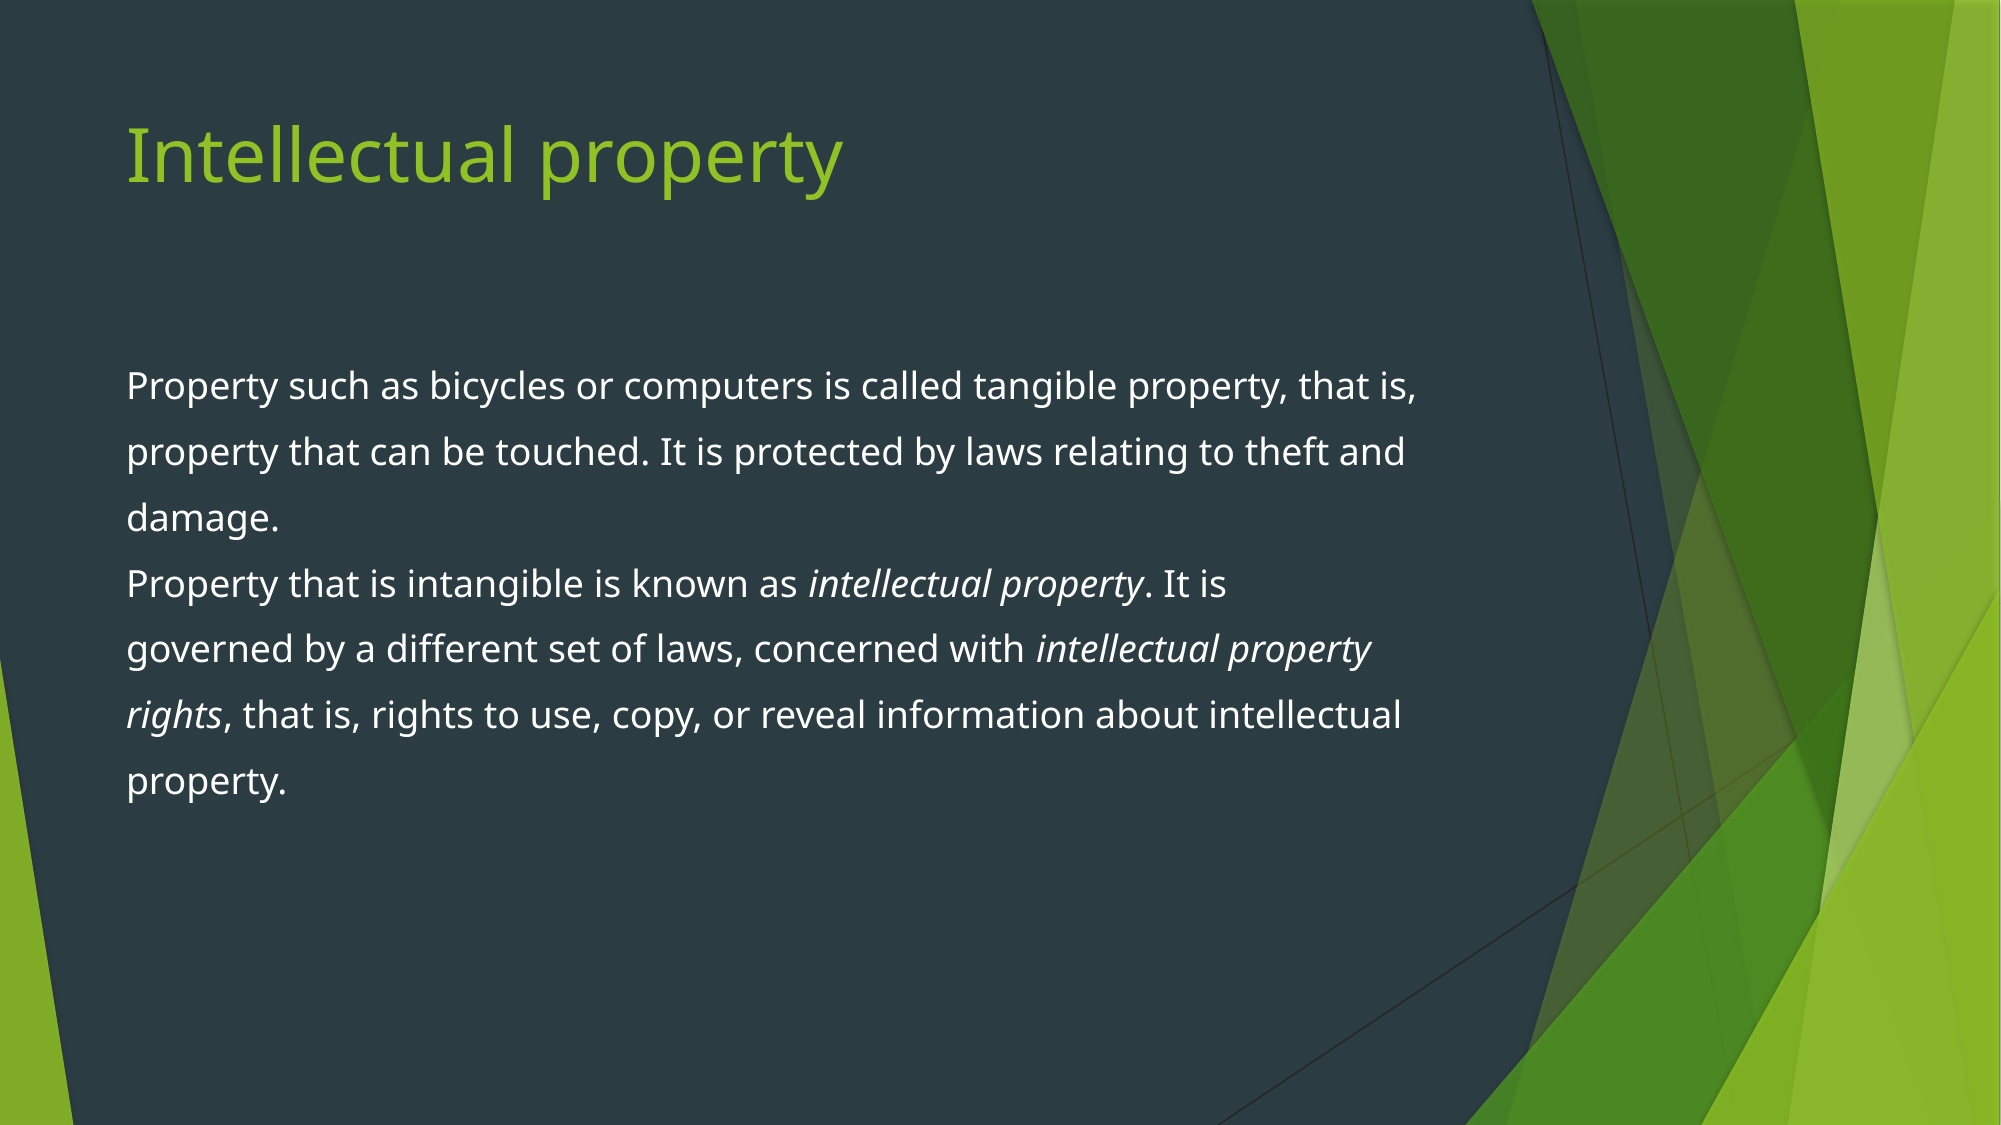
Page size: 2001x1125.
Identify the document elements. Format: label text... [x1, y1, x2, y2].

list Property such as bicycles or computers is called tangible property, that is, property that can be touched. It is protected by laws relating to theft and damage. Property that is intangible is known as intellectual property. It is governed by a different set of laws, concerned with intellectual property rights, that is, rights to use, copy, or reveal information about intellectual property. [111, 354, 1522, 992]
title Intellectual property [111, 99, 1522, 317]
